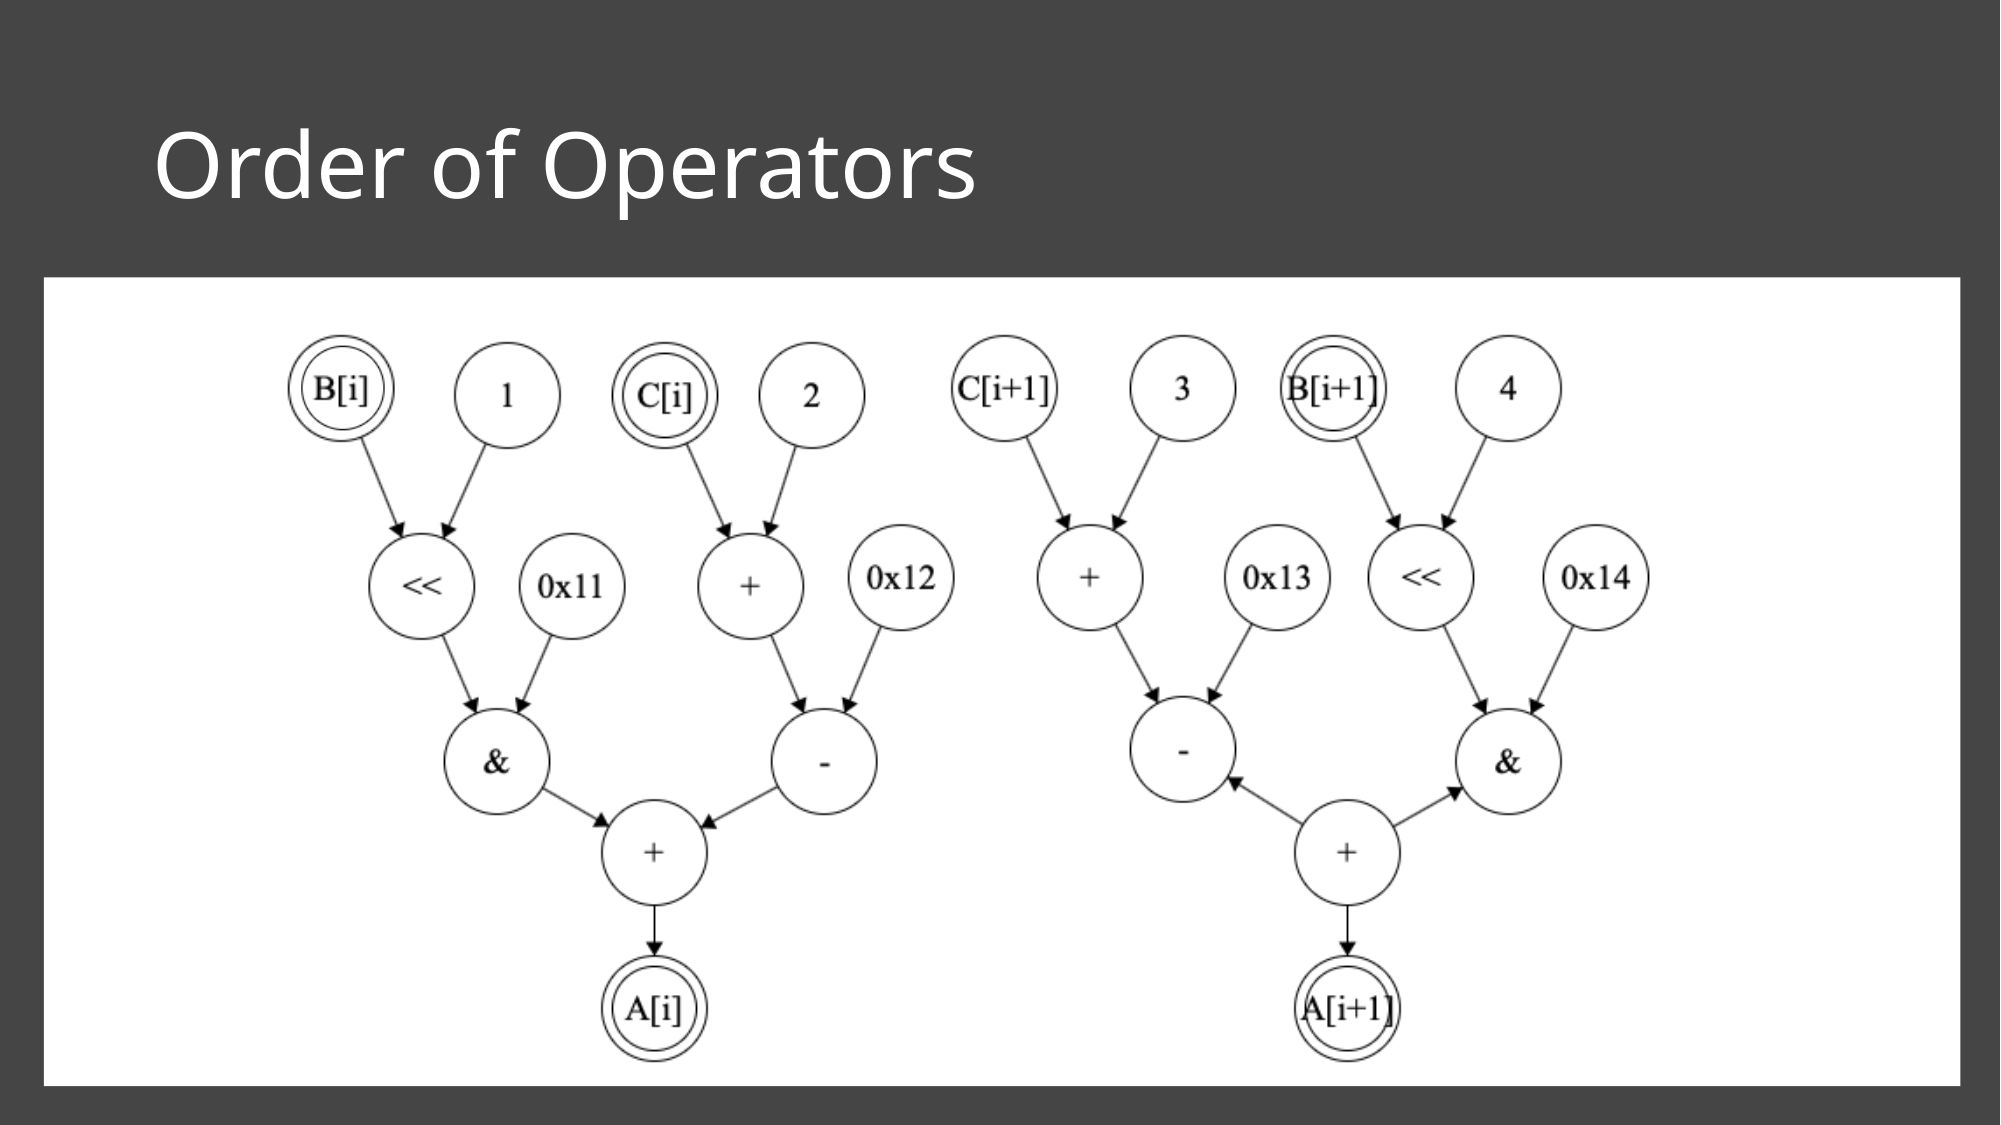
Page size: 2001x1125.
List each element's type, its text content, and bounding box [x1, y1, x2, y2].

text_box [43, 276, 276, 1087]
picture [276, 155, 1676, 1125]
title Order of Operators [137, 59, 1863, 276]
text_box [1676, 276, 1961, 1087]
